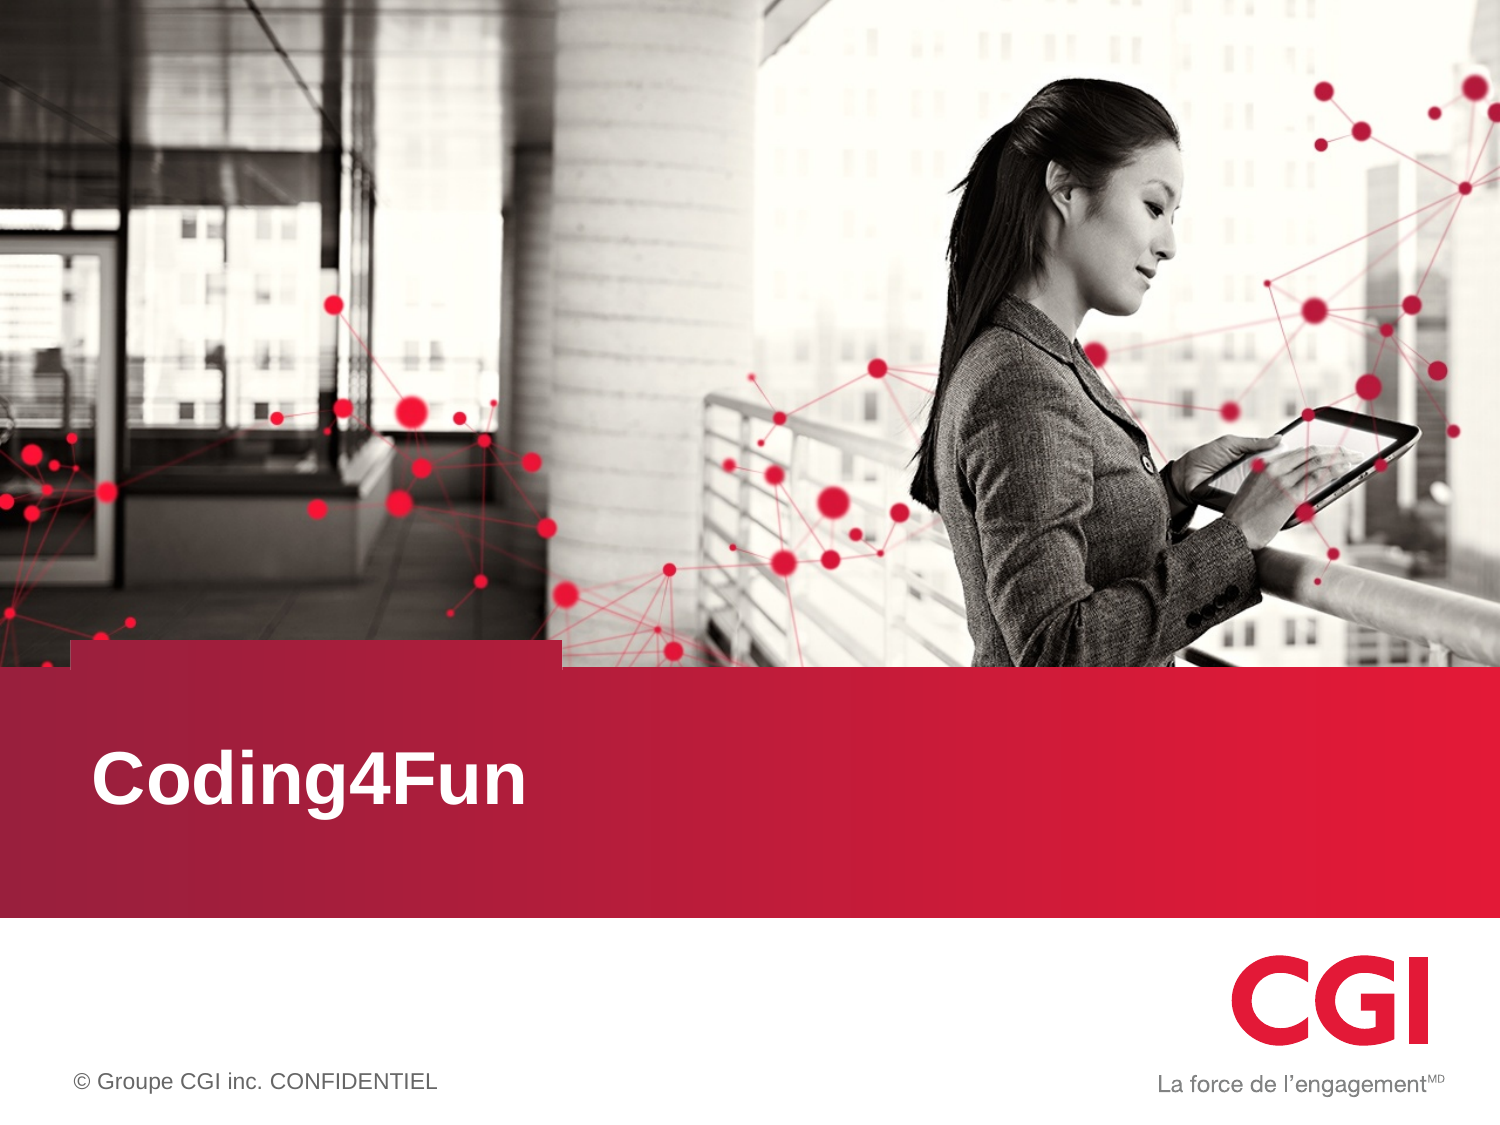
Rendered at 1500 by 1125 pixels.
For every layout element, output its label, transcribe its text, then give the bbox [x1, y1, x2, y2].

picture [0, 0, 1500, 918]
title Coding4Fun [91, 736, 1478, 845]
text_box [937, 428, 1025, 675]
